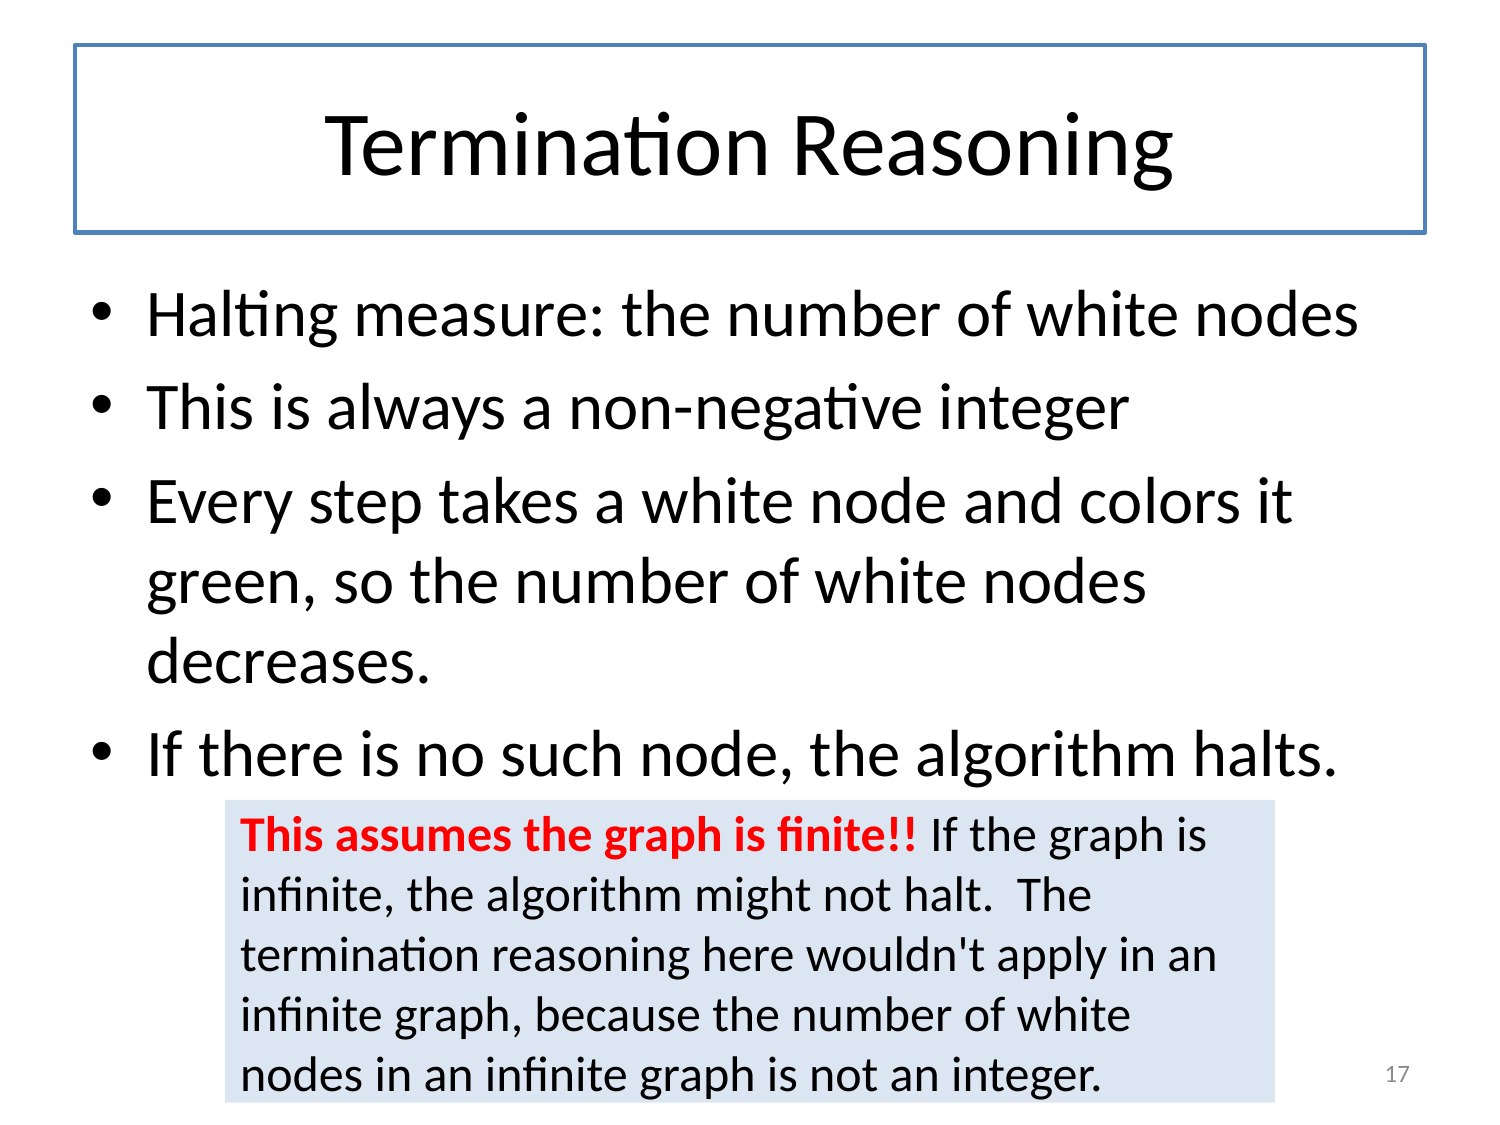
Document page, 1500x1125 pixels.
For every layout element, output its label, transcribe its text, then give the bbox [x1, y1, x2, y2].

text_box This assumes the graph is finite!! If the graph is infinite, the algorithm might not halt. The termination reasoning here wouldn't apply in an infinite graph, because the number of white nodes in an infinite graph is not an integer. [223, 798, 1277, 1105]
list Halting measure: the number of white nodes This is always a non-negative integer Every step takes a white node and colors it green, so the number of white nodes decreases. If there is no such node, the algorithm halts. [75, 262, 1425, 1005]
title Termination Reasoning [73, 43, 1427, 235]
slide_number 17 [1277, 1042, 1425, 1103]
